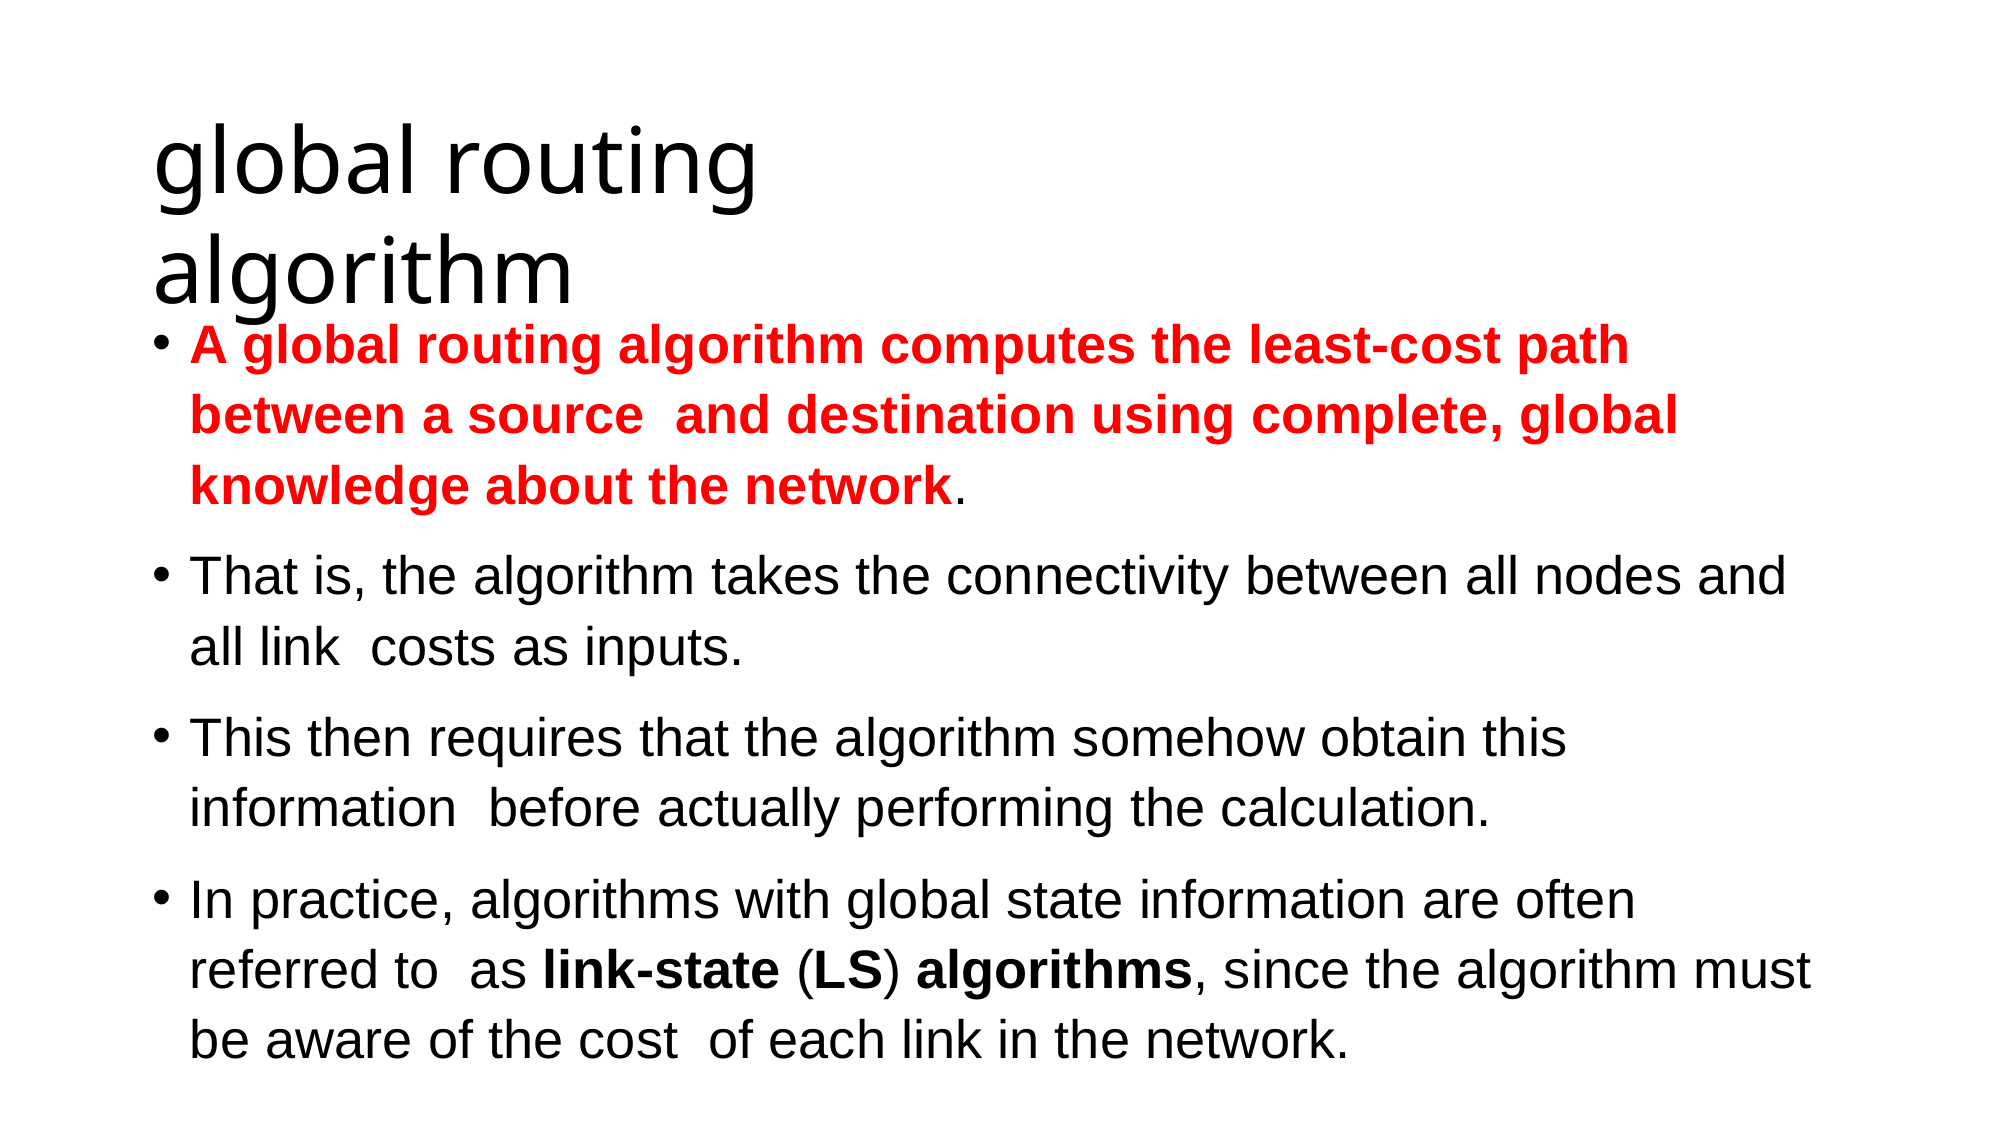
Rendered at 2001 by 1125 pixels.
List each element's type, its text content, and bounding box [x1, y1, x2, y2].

title global routing algorithm [150, 100, 1026, 294]
text_box A global routing algorithm computes the least-cost path between a source and destination using complete, global knowledge about the network. That is, the algorithm takes the connectivity between all nodes and all link costs as inputs. This then requires that the algorithm somehow obtain this information before actually performing the calculation. In practice, algorithms with global state information are often referred to as link-state (LS) algorithms, since the algorithm must be aware of the cost of each link in the network. [150, 294, 1839, 1070]
